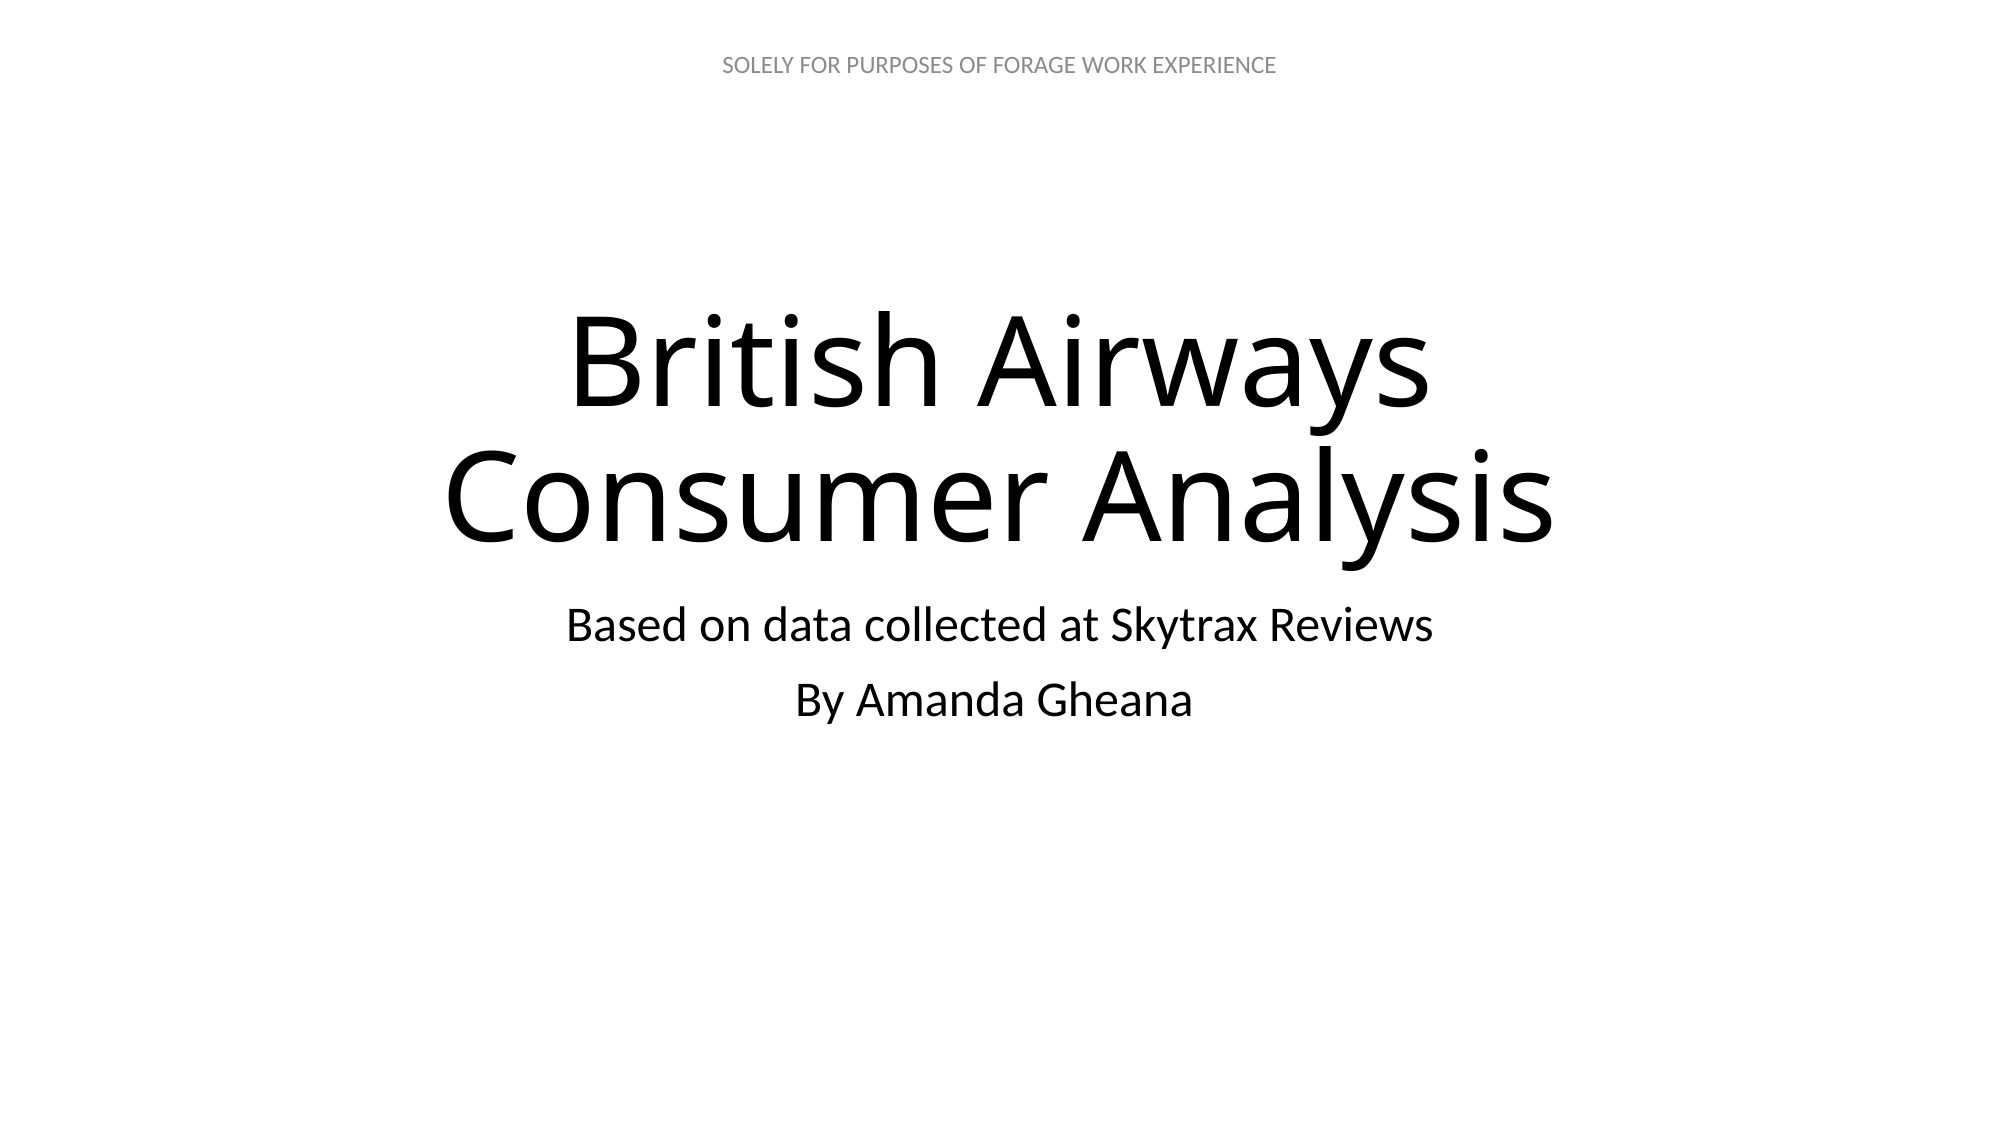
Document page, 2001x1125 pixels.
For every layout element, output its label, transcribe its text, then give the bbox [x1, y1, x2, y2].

subtitle Based on data collected at Skytrax Reviews By Amanda Gheana [249, 590, 1750, 863]
title British Airways Consumer Analysis [249, 184, 1750, 576]
